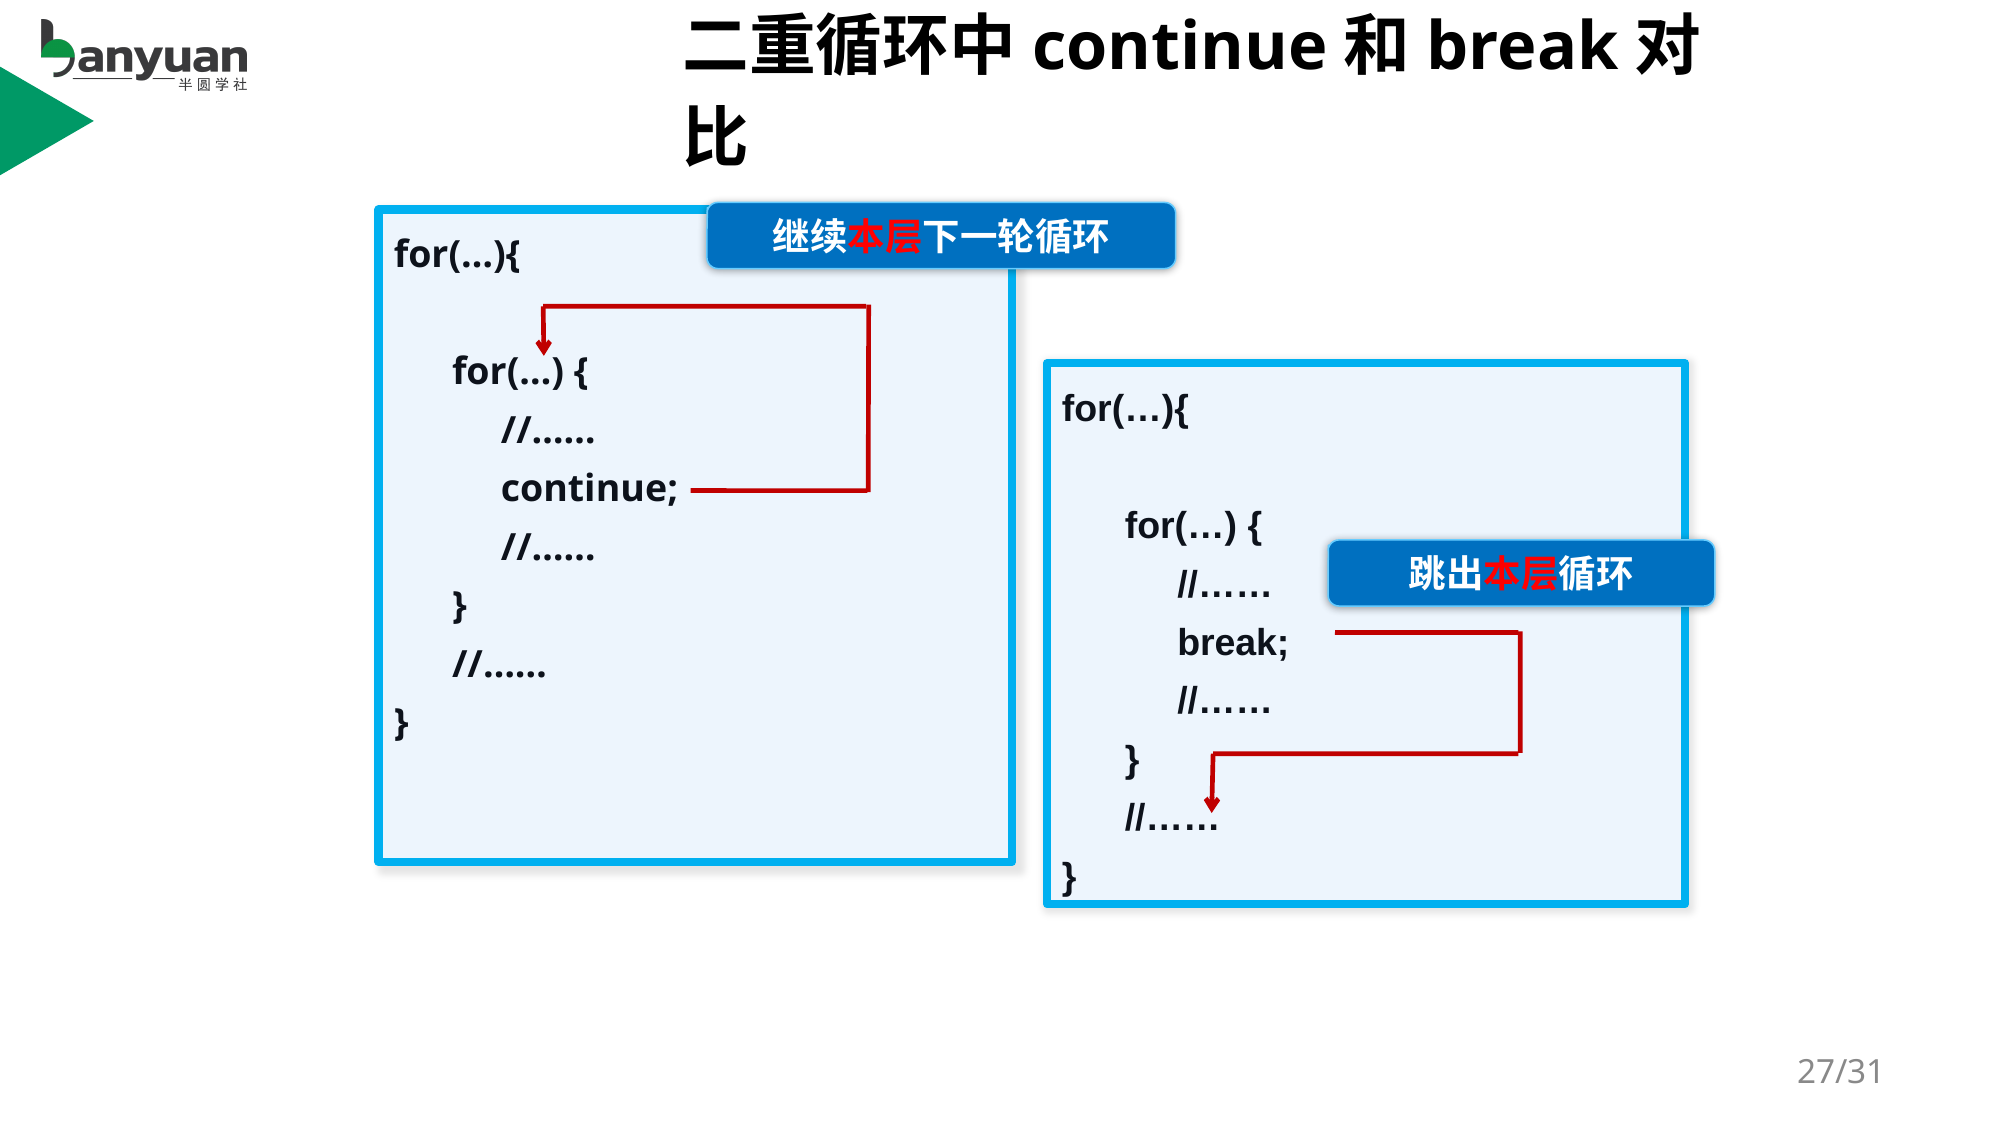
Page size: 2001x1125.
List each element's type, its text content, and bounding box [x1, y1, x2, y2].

list for(…){ for(…) { //…… continue; //…… } //…… } [378, 209, 1012, 863]
text_box 跳出本层循环 [1328, 539, 1715, 607]
slide_number 27/31 [1433, 1042, 1901, 1104]
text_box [1211, 631, 1521, 814]
picture [41, 19, 247, 91]
title 二重循环中continue和break对比 [667, 46, 1721, 133]
text_box for(…){ for(…) { //…… break; //…… } //…… } [1047, 363, 1685, 905]
text_box 继续本层下一轮循环 [706, 202, 1176, 269]
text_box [542, 304, 869, 493]
